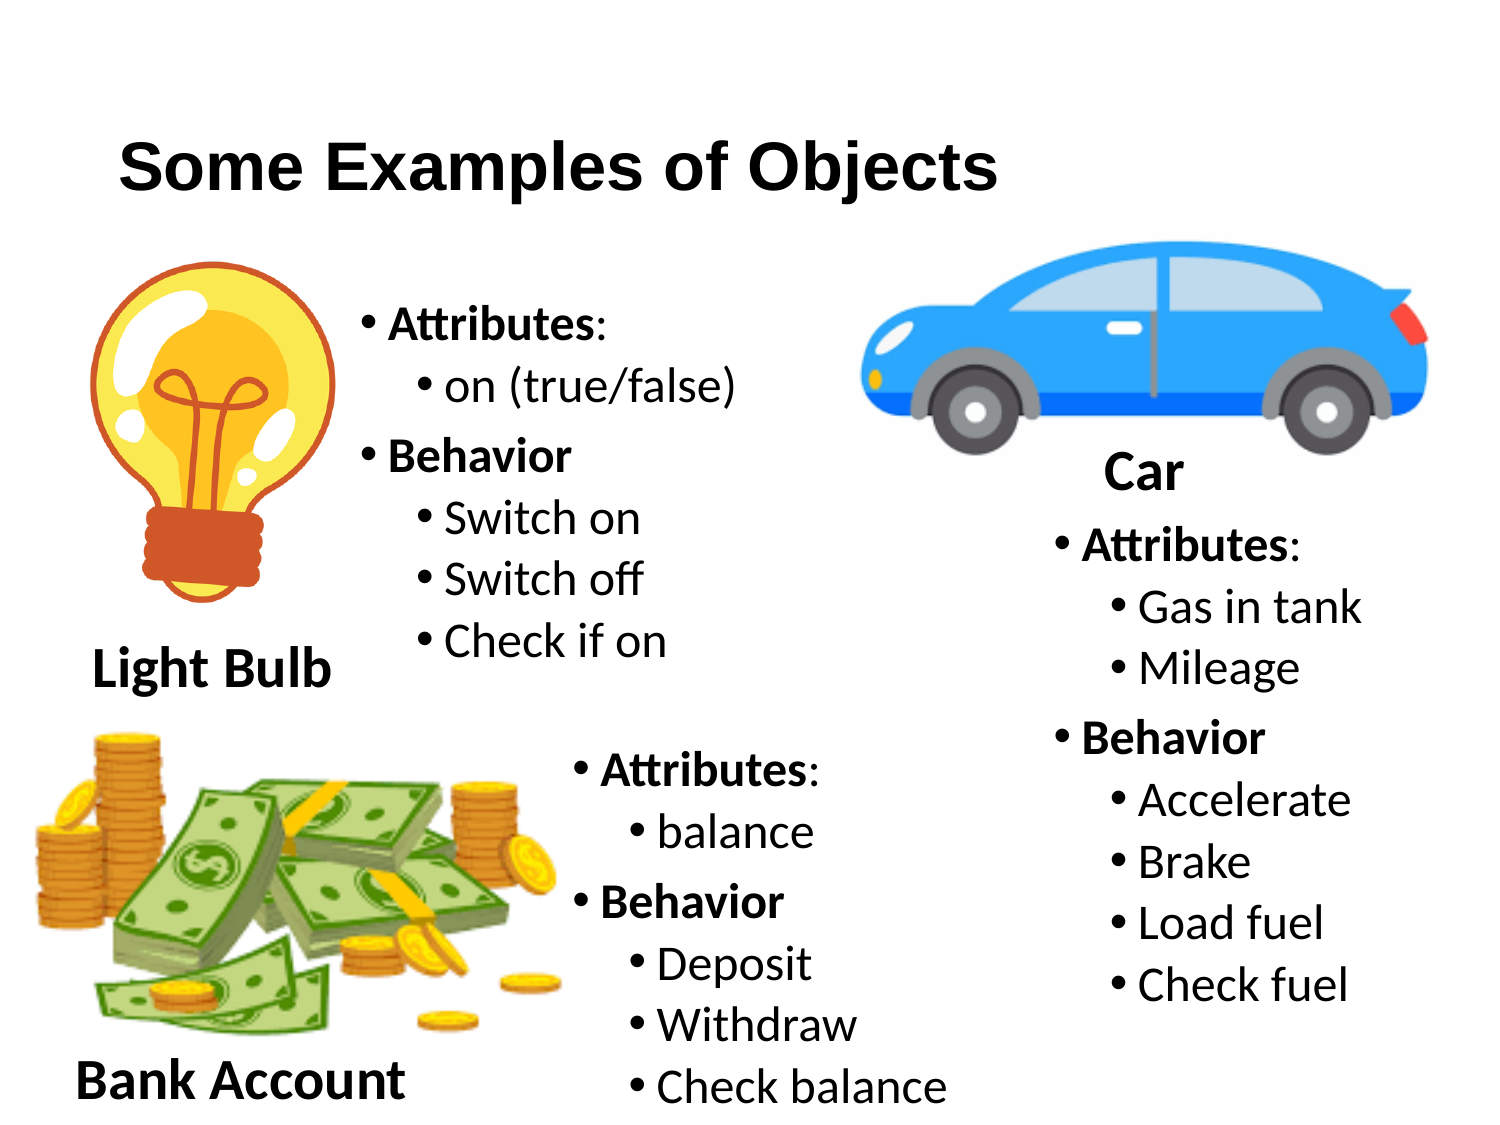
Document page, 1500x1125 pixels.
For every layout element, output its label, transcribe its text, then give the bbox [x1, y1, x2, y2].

text_box Bank Account [28, 1043, 454, 1125]
picture [815, 212, 1474, 485]
title Some Examples of Objects [103, 59, 1425, 278]
picture [26, 246, 399, 618]
text_box Attributes: on (true/false) Behavior Switch on Switch off Check if on [345, 290, 771, 716]
text_box Attributes: balance Behavior Deposit Withdraw Check balance [557, 736, 983, 1125]
text_box Light Bulb [0, 629, 425, 769]
text_box Attributes: Gas in tank Mileage Behavior Accelerate Brake Load fuel Check fuel [1038, 510, 1464, 936]
picture [26, 723, 598, 1043]
text_box Car [932, 485, 1357, 520]
